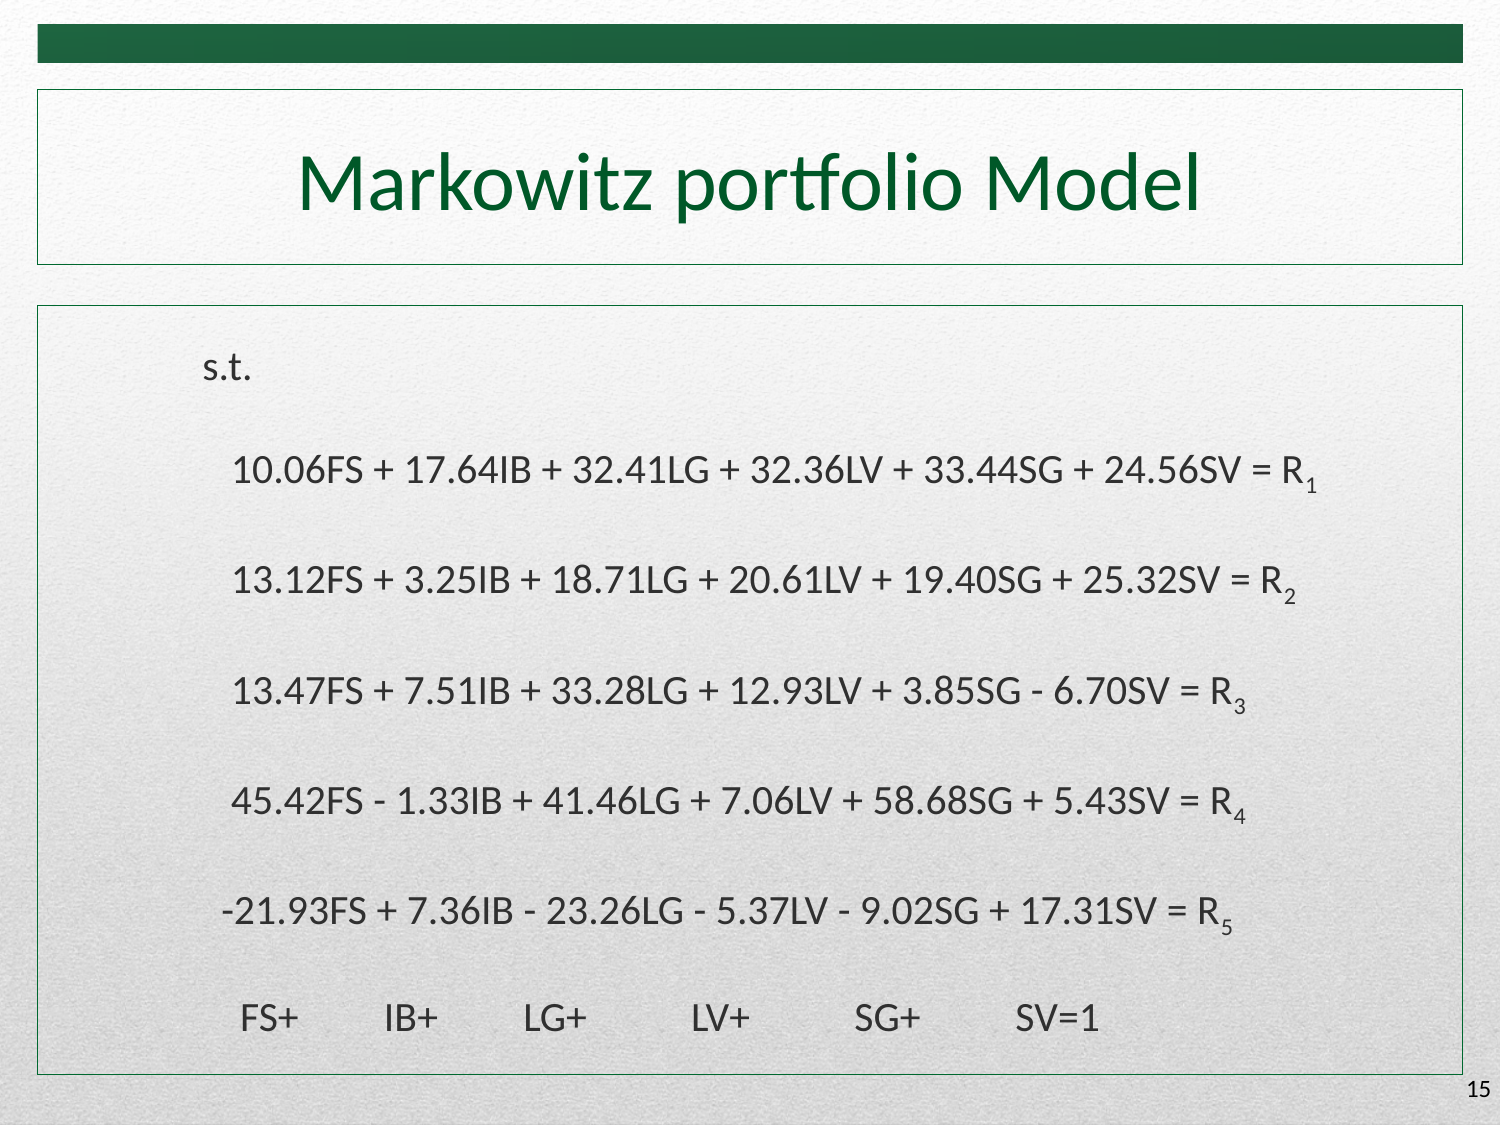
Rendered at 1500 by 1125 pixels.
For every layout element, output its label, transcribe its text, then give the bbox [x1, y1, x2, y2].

slide_number 15 [1381, 1065, 1500, 1125]
list s.t. 10.06FS + 17.64IB + 32.41LG + 32.36LV + 33.44SG + 24.56SV = R1 13.12FS + 3.25IB + 18.71LG + 20.61LV + 19.40SG + 25.32SV = R2 13.47FS + 7.51IB + 33.28LG + 12.93LV + 3.85SG - 6.70SV = R3 45.42FS - 1.33IB + 41.46LG + 7.06LV + 58.68SG + 5.43SV = R4 -21.93FS + 7.36IB - 23.26LG - 5.37LV - 9.02SG + 17.31SV = R5 FS+ IB+ LG+ LV+ SG+ SV=1 [37, 305, 1463, 1075]
title Markowitz portfolio Model [37, 89, 1463, 265]
picture [37, 24, 1463, 63]
